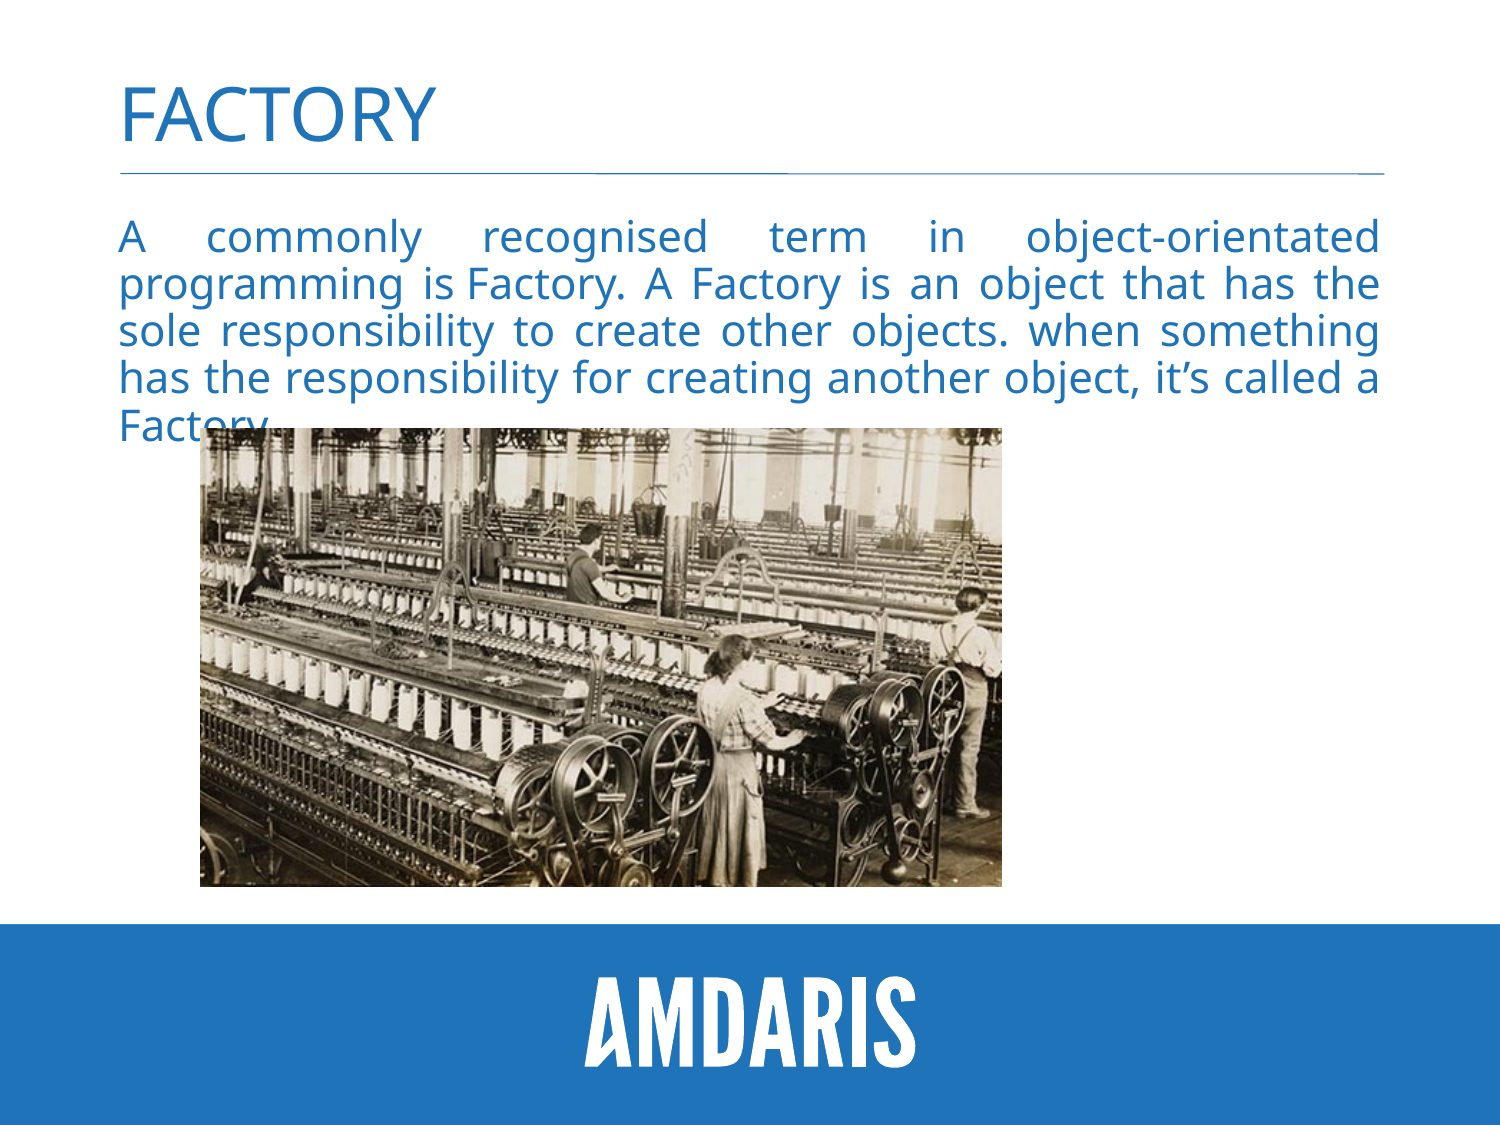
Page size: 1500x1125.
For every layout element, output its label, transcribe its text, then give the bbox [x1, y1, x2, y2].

title Factory [103, 59, 1397, 175]
list A commonly recognised term in object-orientated programming is Factory. A Factory is an object that has the sole responsibility to create other objects. when something has the responsibility for creating another object, it’s called a Factory. [103, 206, 1397, 887]
picture [199, 428, 1002, 887]
